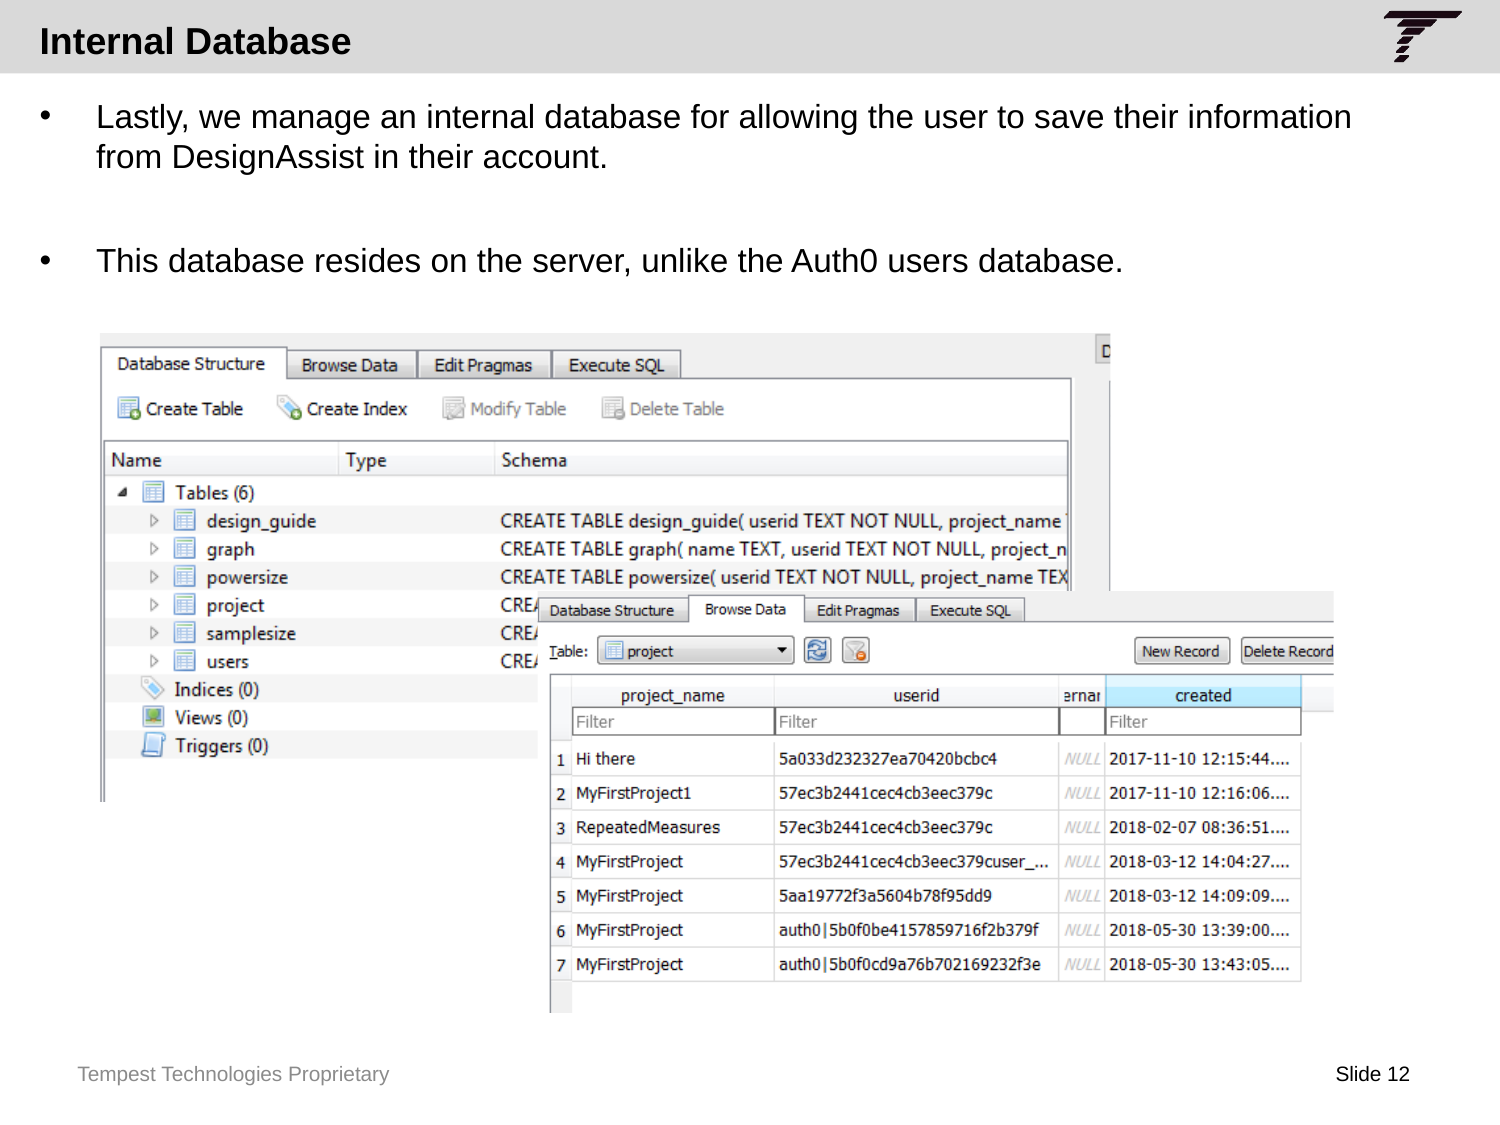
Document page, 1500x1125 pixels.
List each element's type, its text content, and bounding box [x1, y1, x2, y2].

text_box Lastly, we manage an internal database for allowing the user to save their information from DesignAssist in their account. This database resides on the server, unlike the Auth0 users database. [24, 87, 1375, 830]
footer Tempest Technologies Proprietary [62, 1042, 538, 1103]
slide_number Slide 12 [1074, 1042, 1425, 1103]
text_box Internal Database [24, 12, 1375, 68]
picture [99, 333, 1334, 1013]
picture [1375, 4, 1469, 68]
